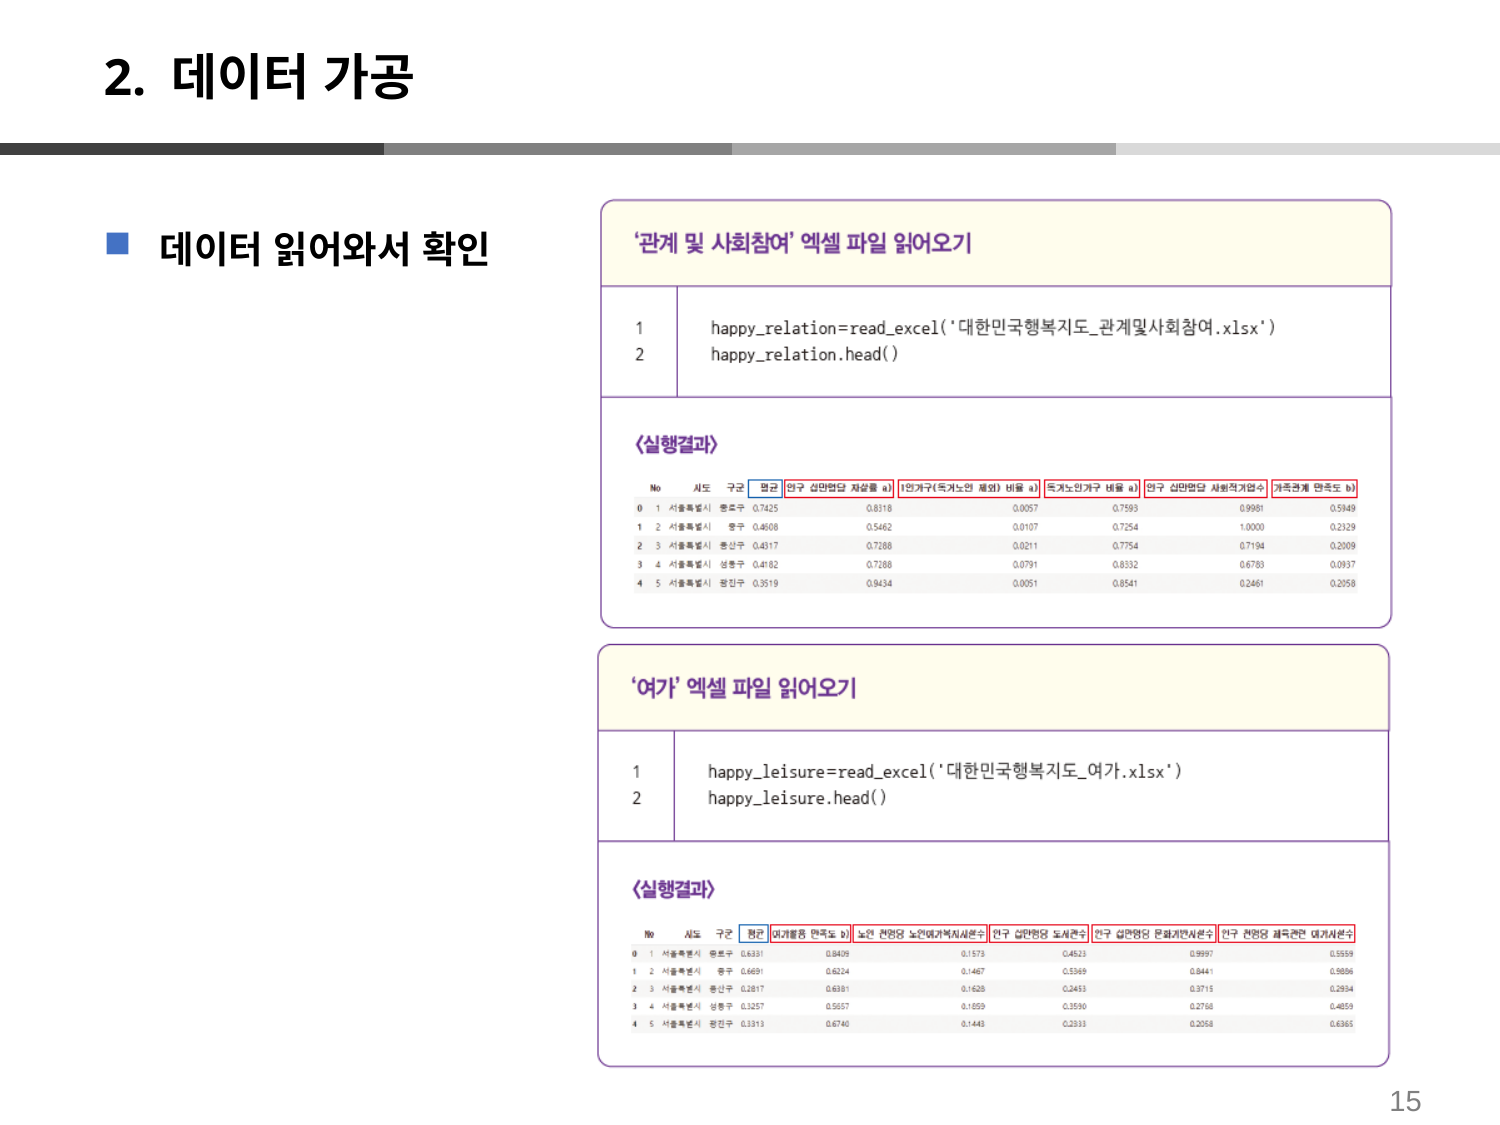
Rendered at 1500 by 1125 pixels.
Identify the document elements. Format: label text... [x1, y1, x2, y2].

picture [593, 194, 1399, 636]
list 데이터 읽어와서 확인 [88, 196, 1436, 1083]
picture [590, 639, 1398, 1072]
title 2. 데이터 가공 [88, 30, 1211, 121]
